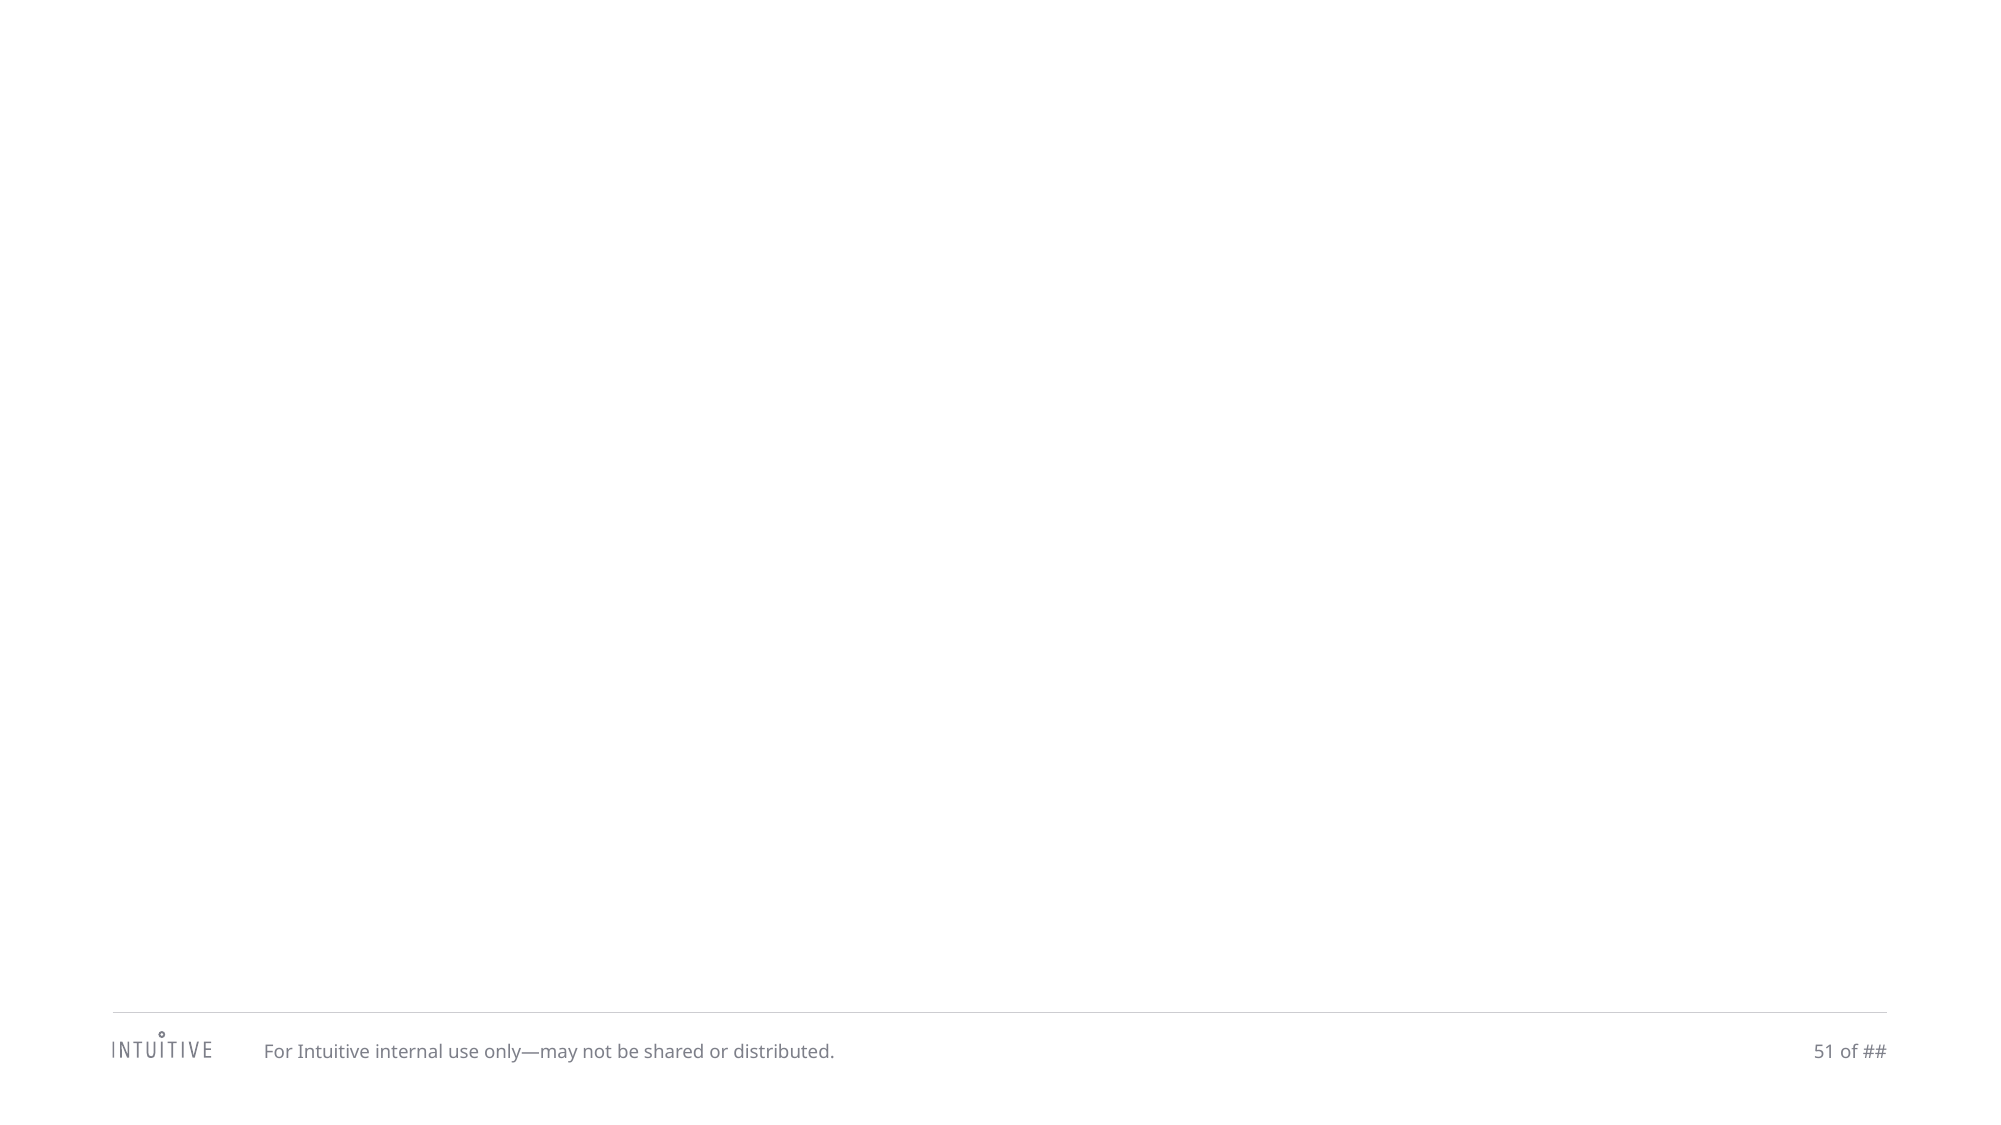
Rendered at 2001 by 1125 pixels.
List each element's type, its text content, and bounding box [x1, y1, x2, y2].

footer For Intuitive internal use only—may not be shared or distributed. [264, 1040, 1472, 1063]
slide_number 51 of ## [1773, 1040, 1887, 1063]
